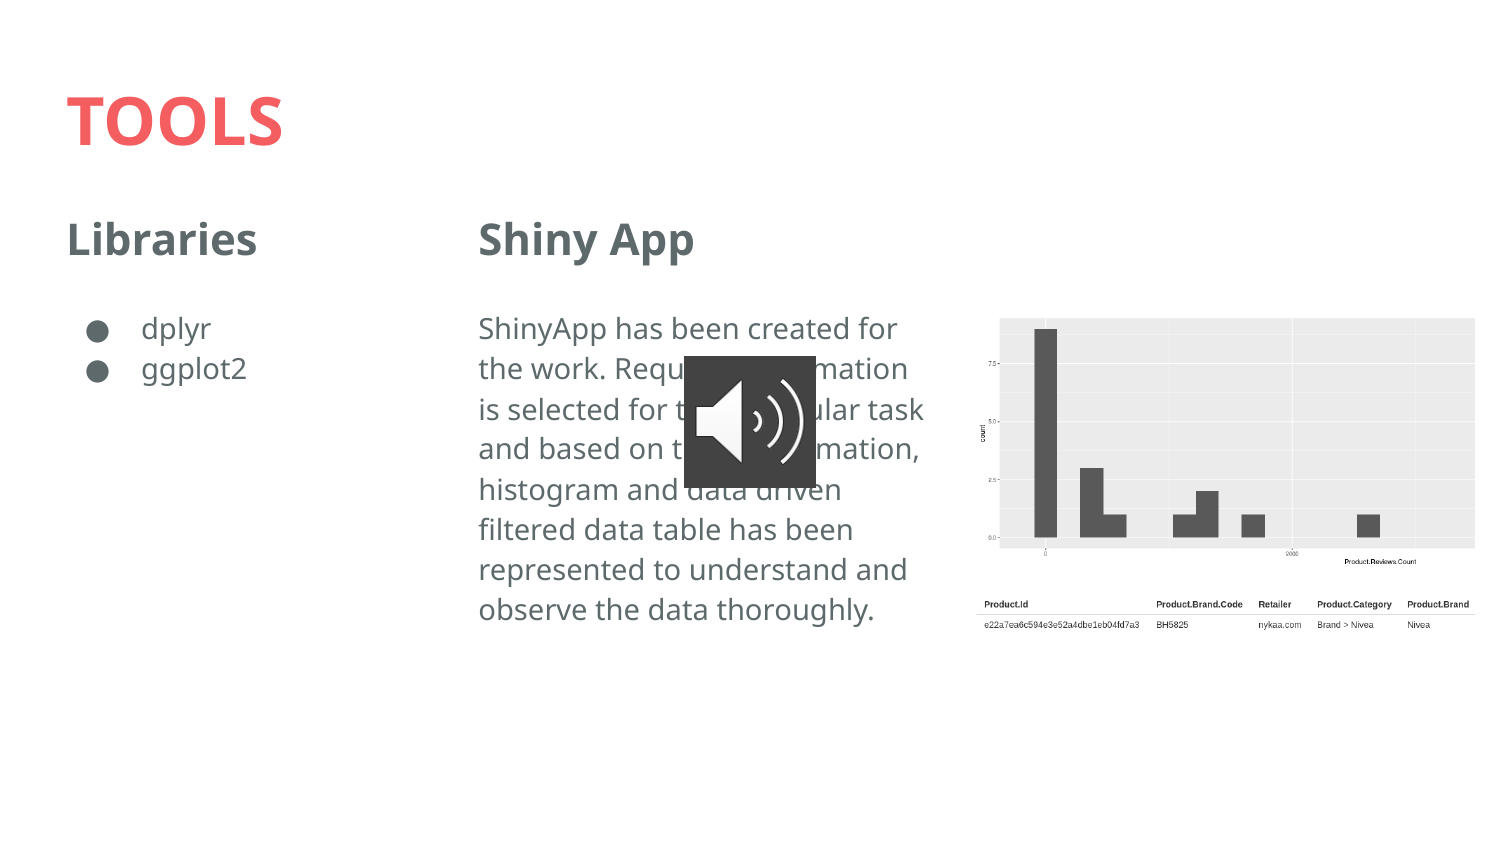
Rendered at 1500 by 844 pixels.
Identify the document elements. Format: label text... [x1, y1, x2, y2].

list ShinyApp has been created for the work. Required information is selected for the particular task and based on that, information, histogram and data driven filtered data table has been represented to understand and observe the data thoroughly. [463, 290, 949, 787]
list Libraries [51, 189, 447, 286]
list Shiny App [463, 189, 1449, 286]
title TOOLS [51, 64, 1449, 167]
list dplyr ggplot2 [51, 290, 447, 787]
picture [683, 354, 817, 489]
picture [973, 310, 1476, 641]
